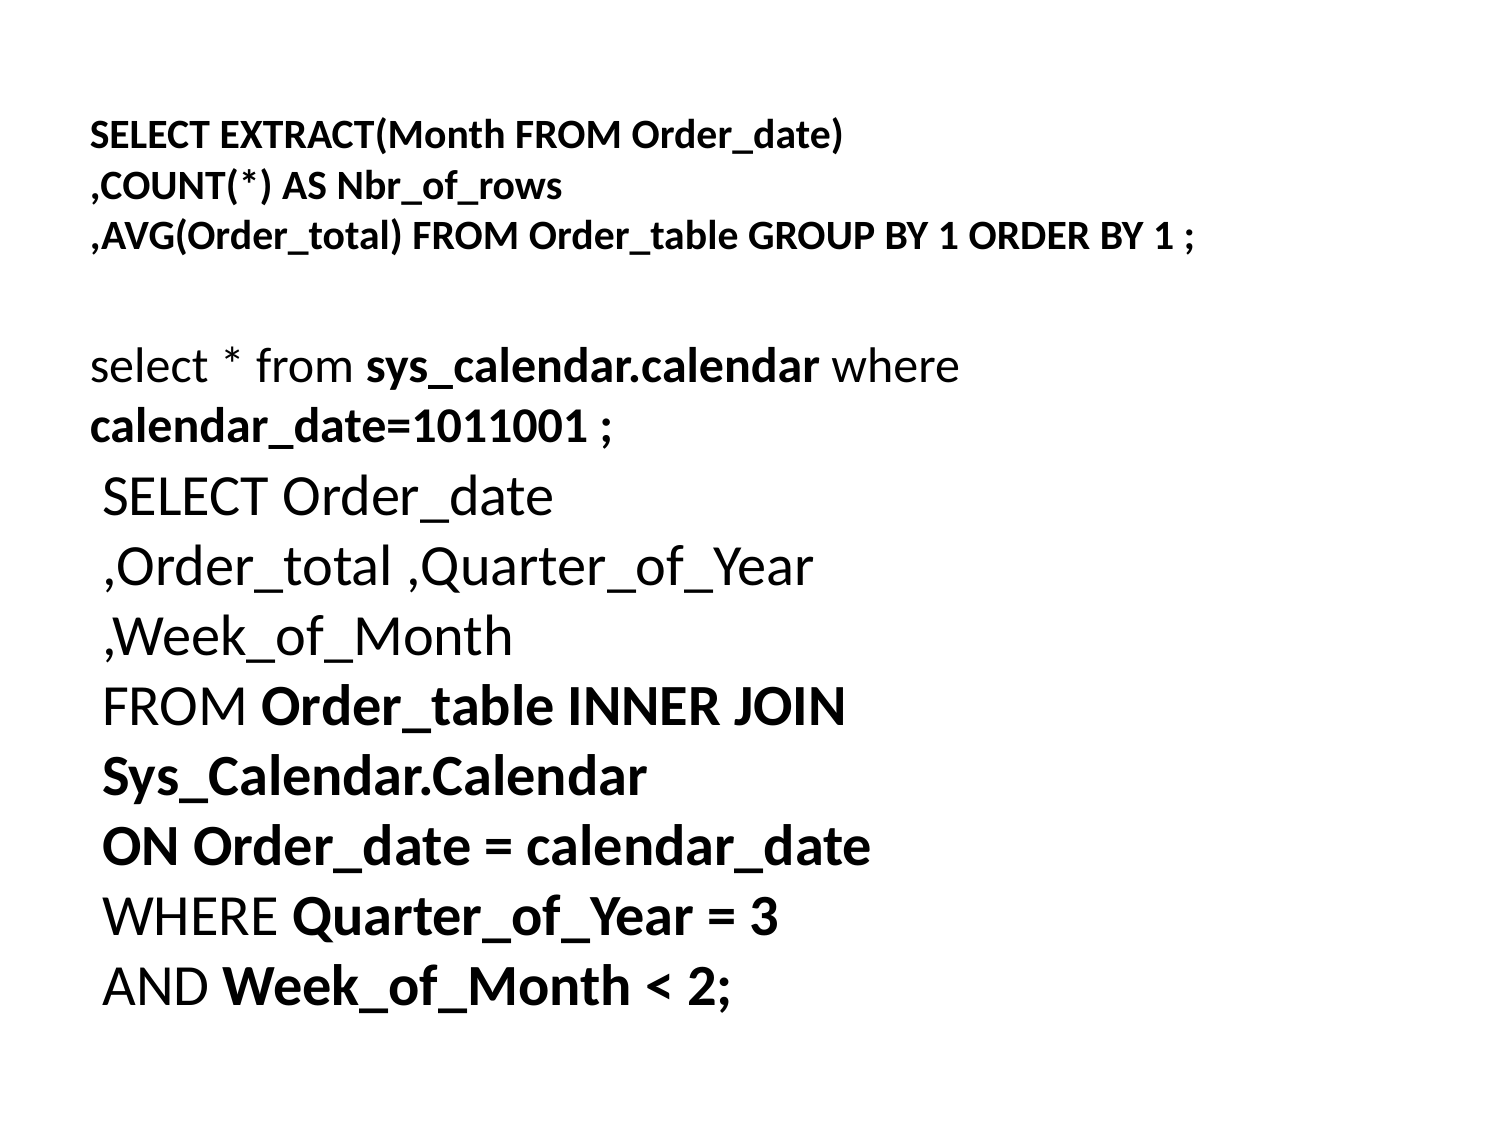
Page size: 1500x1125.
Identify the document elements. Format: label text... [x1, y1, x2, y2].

text_box select * from sys_calendar.calendar where calendar_date=1011001 ; [75, 324, 1450, 460]
text_box SELECT Order_date ,Order_total ,Quarter_of_Year ,Week_of_Month FROM Order_table INNER JOIN Sys_Calendar.Calendar ON Order_date = calendar_date WHERE Quarter_of_Year = 3 AND Week_of_Month < 2; [87, 449, 1225, 1025]
text_box SELECT EXTRACT(Month FROM Order_date) ,COUNT(*) AS Nbr_of_rows ,AVG(Order_total) FROM Order_table GROUP BY 1 ORDER BY 1 ; [75, 99, 1313, 265]
